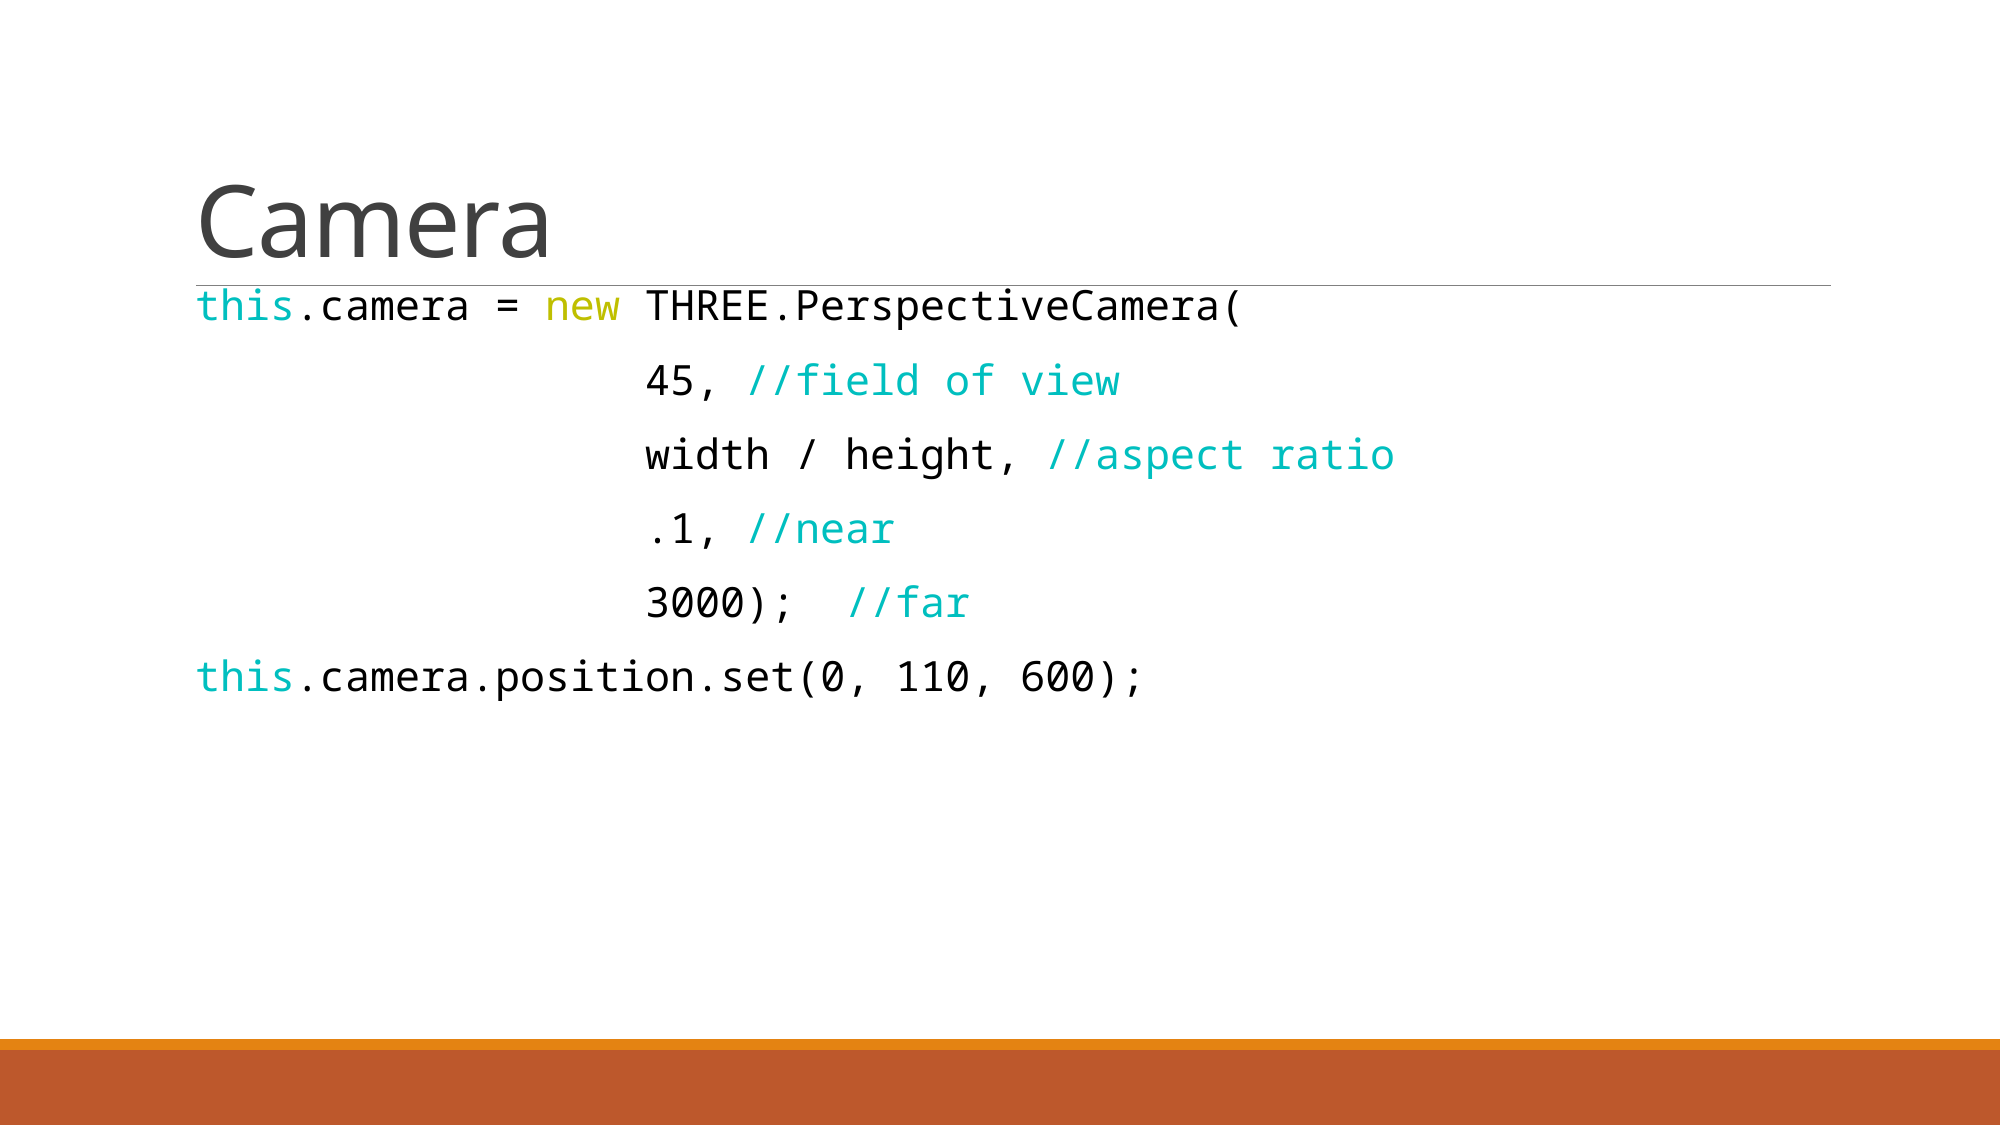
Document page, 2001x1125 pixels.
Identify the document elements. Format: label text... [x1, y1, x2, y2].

title Camera [180, 47, 1830, 277]
list this.camera = new THREE.PerspectiveCamera( 45, //field of view width / height, //aspect ratio .1, //near 3000); //far this.camera.position.set(0, 110, 600); [180, 277, 1948, 938]
